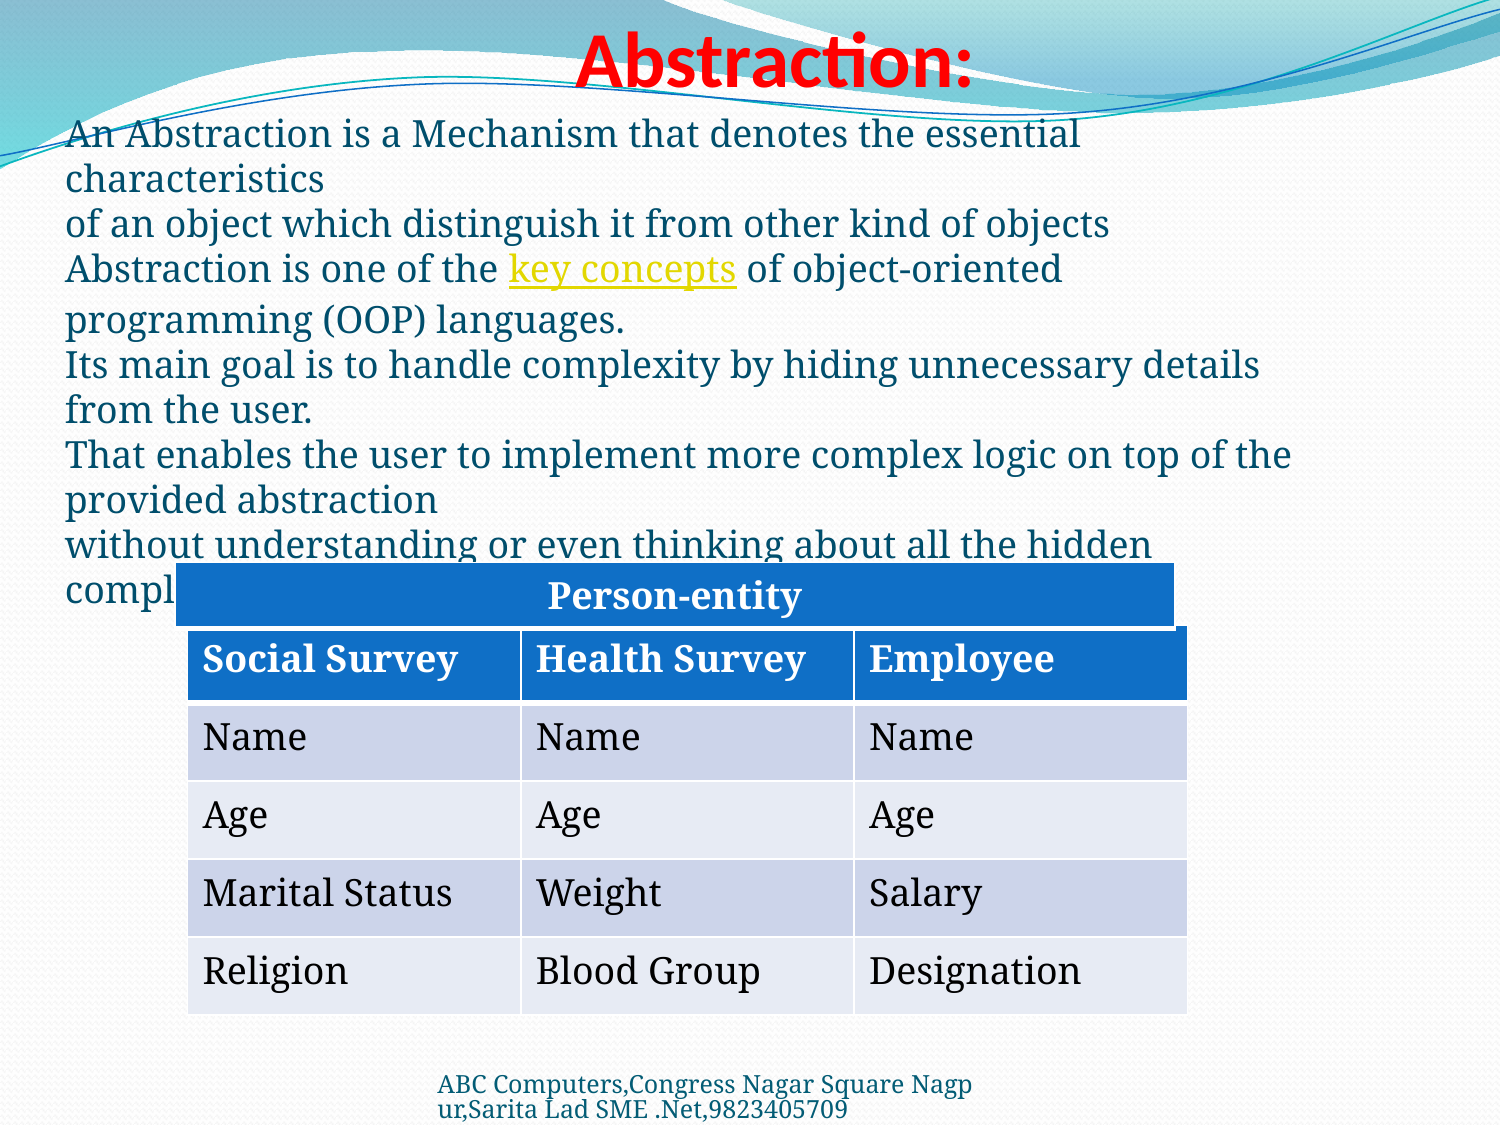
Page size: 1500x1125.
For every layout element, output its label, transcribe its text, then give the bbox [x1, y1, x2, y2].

table_cell Religion [188, 938, 520, 1014]
table_cell Name [188, 706, 520, 780]
table_header Social Survey [188, 631, 520, 700]
table_cell Marital Status [188, 860, 520, 936]
table_cell Designation [855, 938, 1187, 1014]
text_box An Abstraction is a Mechanism that denotes the essential characteristics of an object which distinguish it from other kind of objects Abstraction is one of the key concepts of object-oriented programming (OOP) languages. Its main goal is to handle complexity by hiding unnecessary details from the user. That enables the user to implement more complex logic on top of the provided abstraction without understanding or even thinking about all the hidden complexity. [49, 102, 1328, 619]
table_cell Name [522, 706, 853, 780]
table_cell Salary [855, 860, 1187, 936]
table_cell Age [188, 782, 520, 858]
table_header Health Survey [522, 631, 853, 700]
table_cell Weight [522, 860, 853, 936]
footer ABC Computers,Congress Nagar Square Nagpur,Sarita Lad SME .Net,9823405709 [437, 1042, 988, 1103]
table_cell Age [522, 782, 853, 858]
table_cell Name [855, 706, 1187, 780]
table_cell Blood Group [522, 938, 853, 1014]
table_cell Age [855, 782, 1187, 858]
table_header Employee [855, 626, 1187, 700]
title Abstraction: [100, 0, 1451, 103]
table_header Person-entity [176, 563, 1174, 626]
